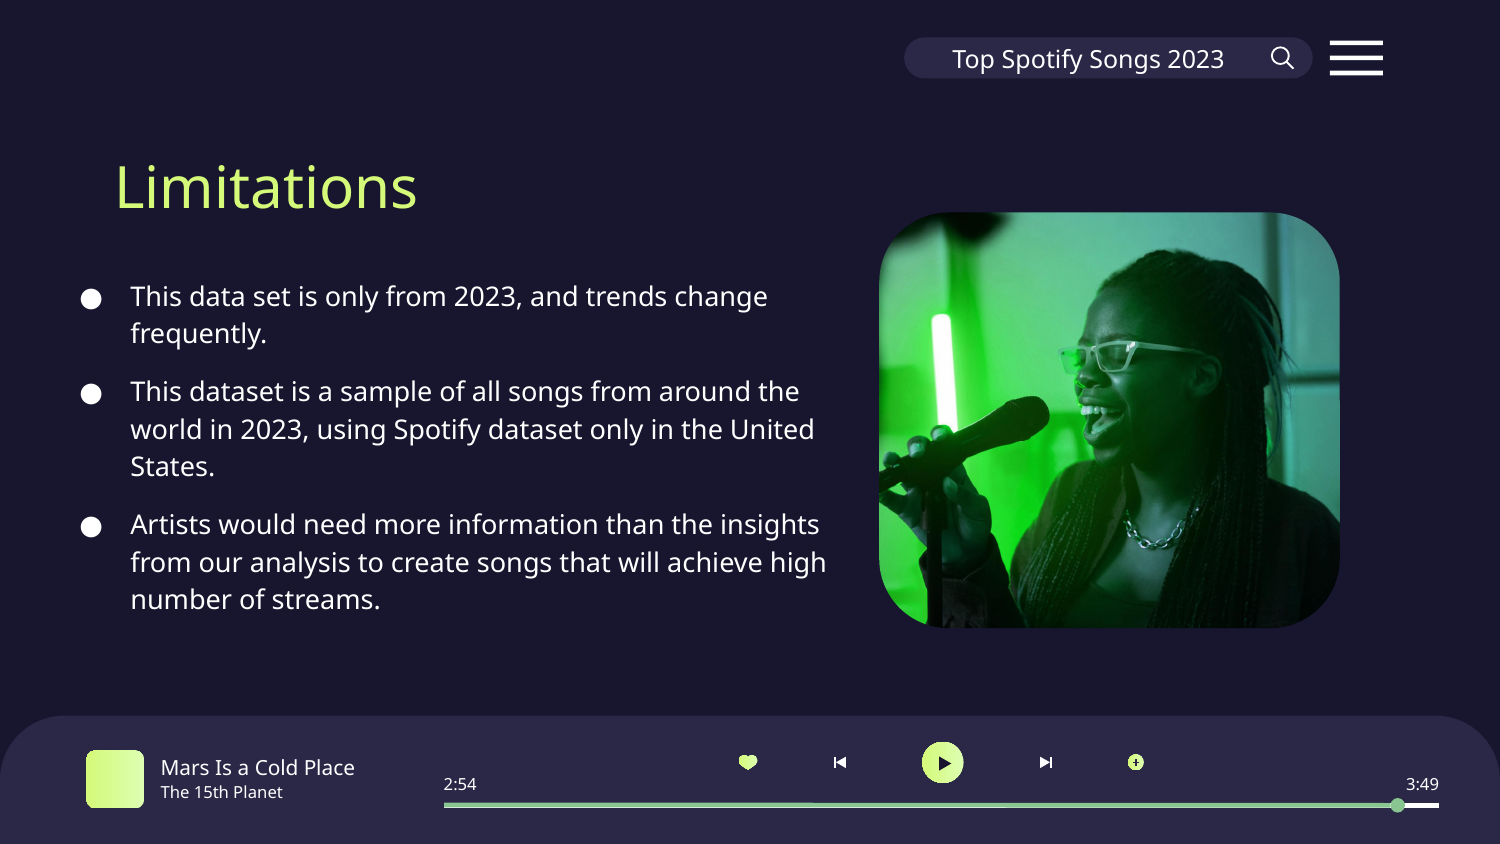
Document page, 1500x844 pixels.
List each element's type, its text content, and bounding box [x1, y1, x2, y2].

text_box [1039, 756, 1052, 769]
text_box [833, 756, 847, 769]
list Top Spotify Songs 2023 [850, 29, 1252, 84]
subtitle This data set is only from 2023, and trends change frequently. This dataset is a sample of all songs from around the world in 2023, using Spotify dataset only in the United States. Artists would need more information than the insights from our analysis to create songs that will achieve high number of streams. [40, 222, 851, 667]
picture [878, 212, 1340, 629]
text_box [1391, 797, 1405, 804]
title Limitations [99, 121, 521, 222]
